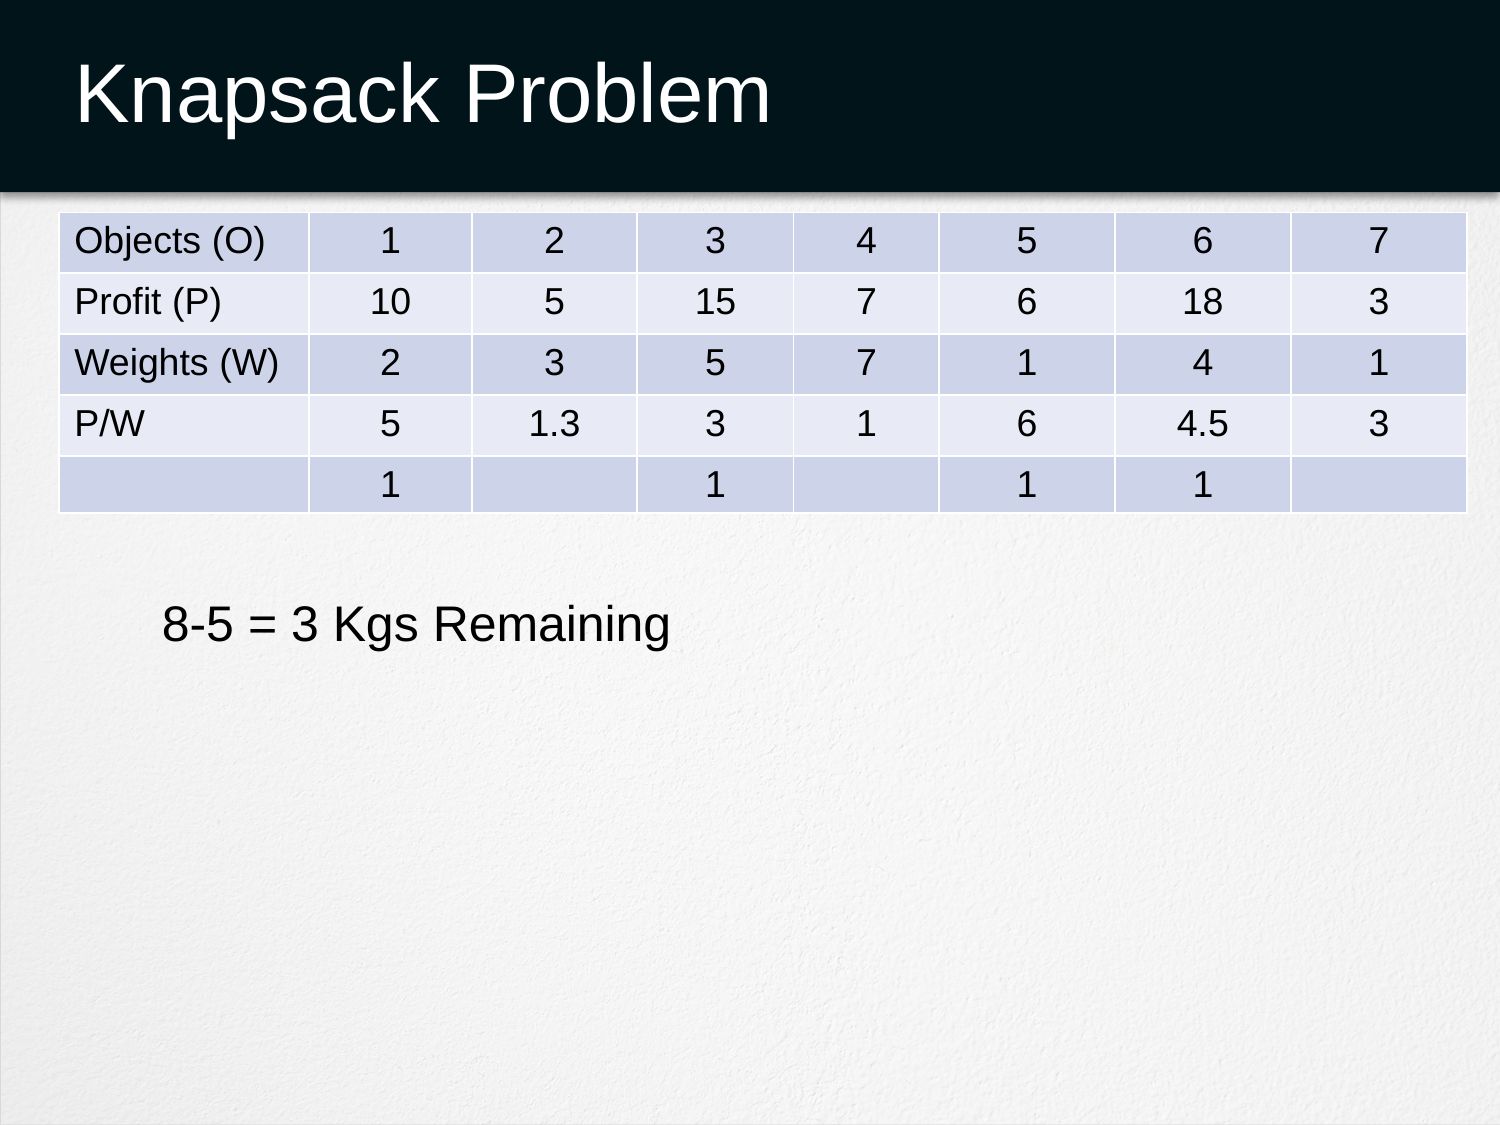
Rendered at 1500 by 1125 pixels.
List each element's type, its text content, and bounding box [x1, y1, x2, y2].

table_header 3 [638, 213, 793, 272]
table_cell 7 [794, 274, 938, 333]
table_header 5 [940, 213, 1114, 272]
table_cell 1.3 [473, 396, 636, 455]
table_cell 1 [940, 335, 1114, 394]
table_cell 1 [1292, 335, 1466, 394]
table_cell 1 [310, 457, 471, 512]
table_header 6 [1116, 213, 1290, 272]
table_cell 4 [1116, 335, 1290, 394]
table_cell [1292, 457, 1466, 512]
table_cell Weights (W) [60, 335, 308, 394]
table_cell 6 [940, 396, 1114, 455]
table_cell 3 [1292, 274, 1466, 333]
table_cell [60, 457, 308, 512]
table_header Objects (O) [60, 213, 308, 272]
table_header 7 [1292, 213, 1466, 272]
table_cell 5 [638, 335, 793, 394]
table_cell P/W [60, 396, 308, 455]
table_cell 3 [638, 396, 793, 455]
table_cell 7 [794, 335, 938, 394]
table_cell 2 [310, 335, 471, 394]
table_cell [473, 457, 636, 512]
table_cell 4.5 [1116, 396, 1290, 455]
table_header 1 [310, 213, 471, 272]
table_header 4 [794, 213, 938, 272]
table_header 2 [473, 213, 636, 272]
table_cell 1 [940, 457, 1114, 512]
table_cell 6 [940, 274, 1114, 333]
table_cell [794, 457, 938, 512]
table_cell 10 [310, 274, 471, 333]
table_cell 3 [473, 335, 636, 394]
title Knapsack Problem [59, 0, 1500, 193]
table_cell 18 [1116, 274, 1290, 333]
table_cell 1 [1116, 457, 1290, 512]
text_box 8-5 = 3 Kgs Remaining [146, 584, 982, 660]
table_cell 5 [473, 274, 636, 333]
table_cell 5 [310, 396, 471, 455]
table_cell 3 [1292, 396, 1466, 455]
table_cell Profit (P) [60, 274, 308, 333]
table_cell 15 [638, 274, 793, 333]
table_cell 1 [638, 457, 793, 512]
table_cell 1 [794, 396, 938, 455]
